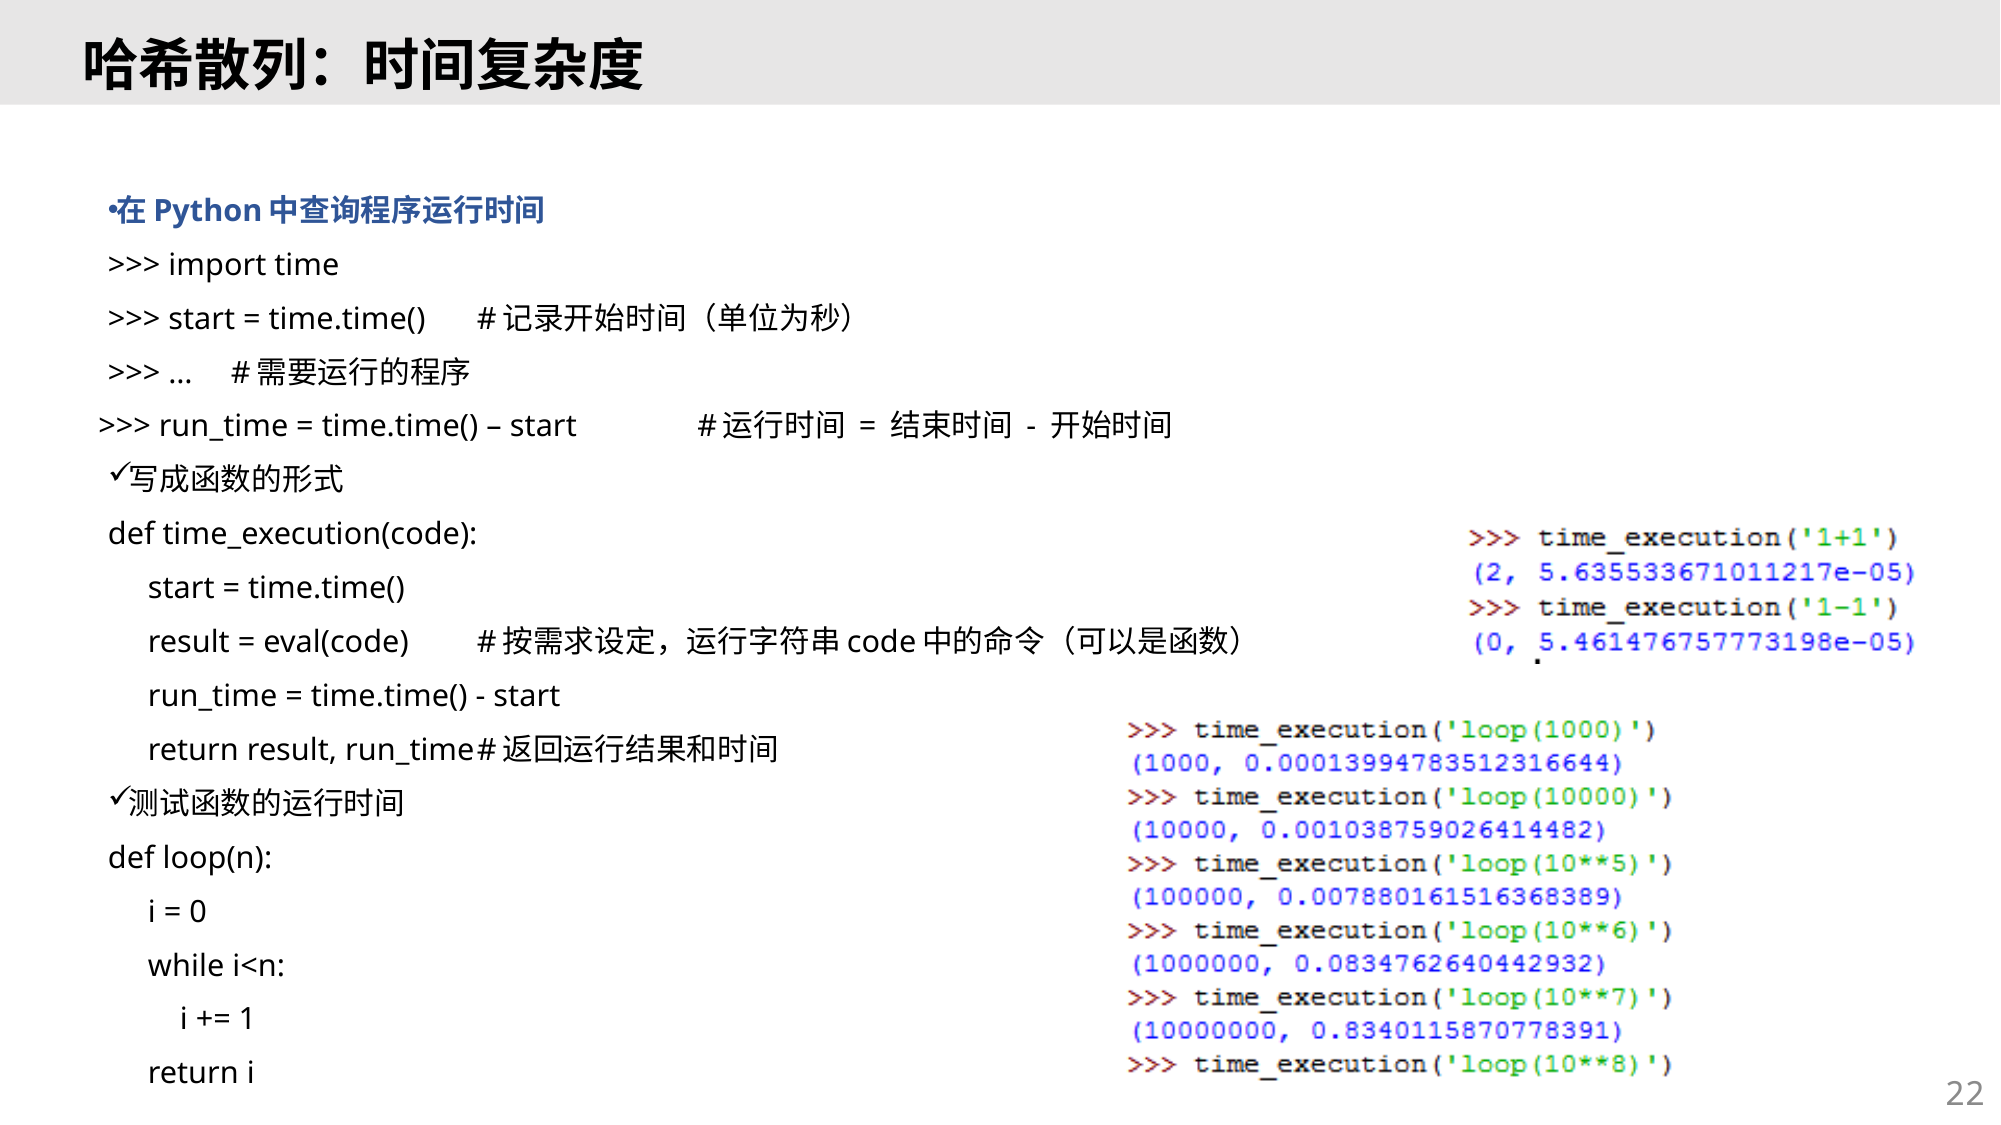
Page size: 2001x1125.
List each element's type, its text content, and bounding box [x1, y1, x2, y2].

picture [1121, 713, 1684, 1085]
picture [1462, 520, 1923, 664]
list 在Python中查询程序运行时间 >>> import time >>> start = time.time() #记录开始时间（单位为秒） >>> … #需要运行的程序 >>> run_time = time.time() – start #运行时间 = 结束时间 - 开始时间 写成函数的形式 def time_execution(code): start = time.time() result = eval(code) #按需求设定，运行字符串code中的命令（可以是函数） run_time = time.time() - start return result, run_time #返回运行结果和时间 测试函数的运行时间 def loop(n): i = 0 while i<n: i += 1 return i [67, 125, 1945, 1103]
slide_number 22 [1550, 1065, 2000, 1125]
title 哈希散列：时间复杂度 [67, 16, 1945, 119]
